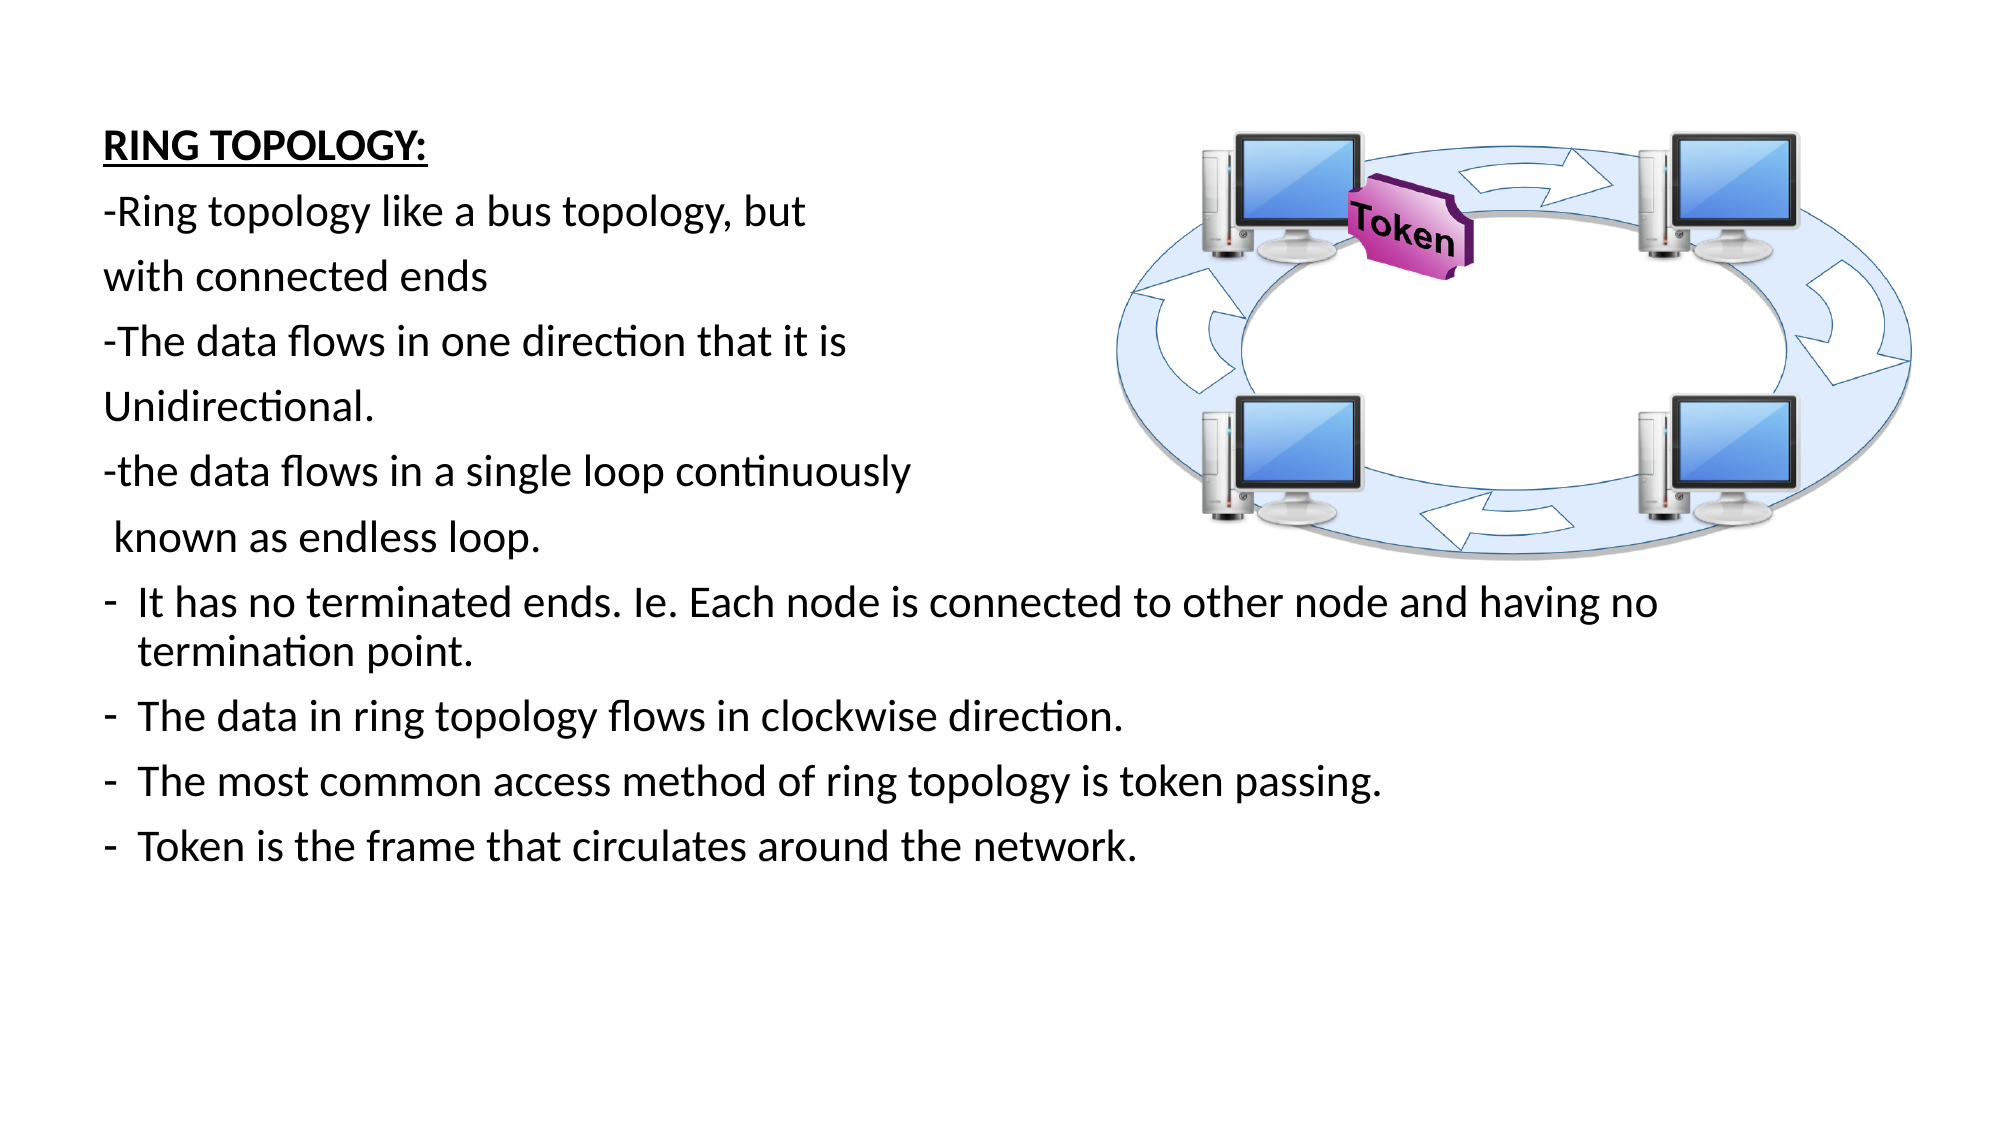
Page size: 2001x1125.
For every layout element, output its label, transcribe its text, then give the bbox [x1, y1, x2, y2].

picture [1112, 125, 1915, 564]
list RING TOPOLOGY: -Ring topology like a bus topology, but with connected ends -The data flows in one direction that it is Unidirectional. -the data flows in a single loop continuously known as endless loop. It has no terminated ends. Ie. Each node is connected to other node and having no termination point. The data in ring topology flows in clockwise direction. The most common access method of ring topology is token passing. Token is the frame that circulates around the network. [88, 114, 1814, 1014]
